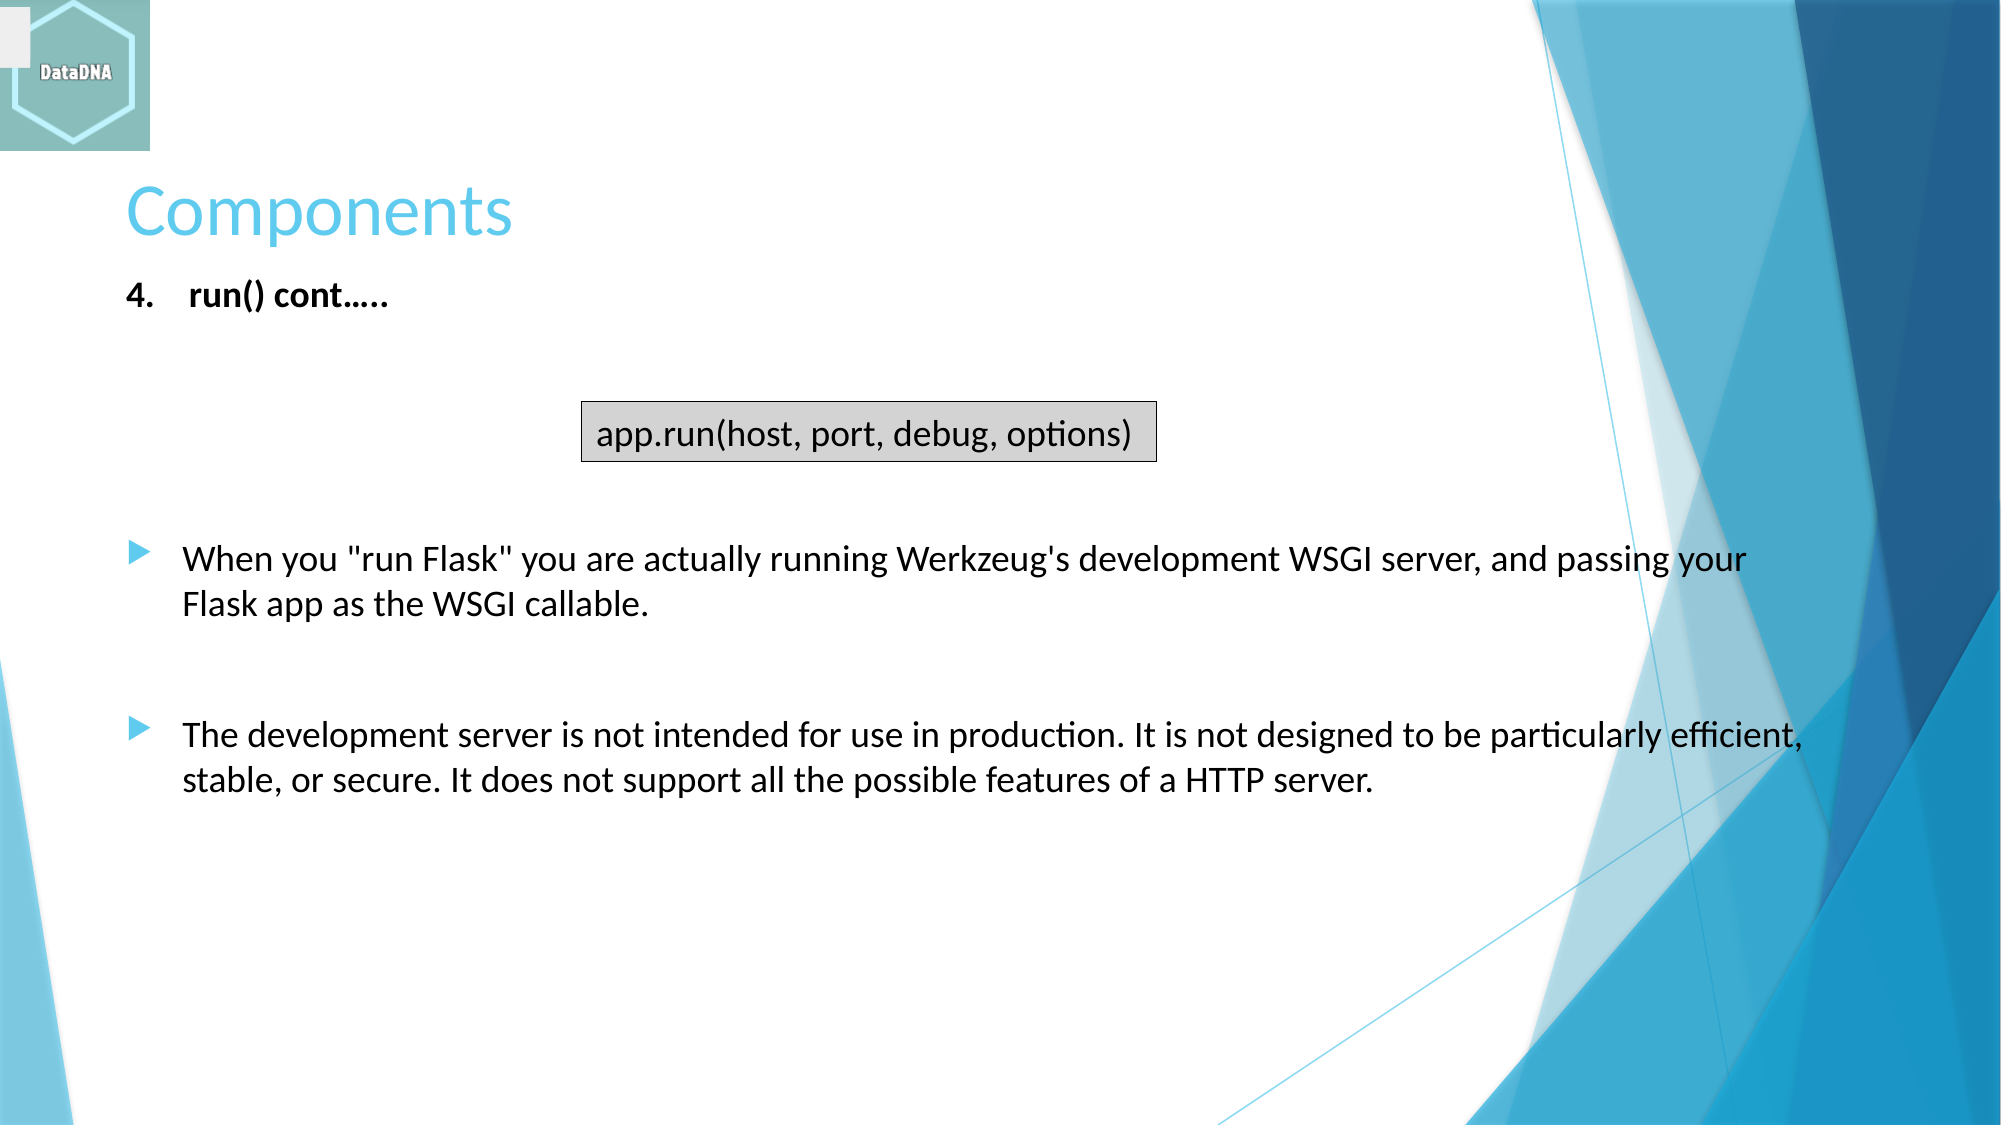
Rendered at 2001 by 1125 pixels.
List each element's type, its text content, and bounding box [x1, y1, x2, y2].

text_box [0, 7, 31, 68]
text_box app.run(host, port, debug, options) [581, 401, 1157, 462]
picture [0, 0, 150, 151]
list 4. run() cont….. When you "run Flask" you are actually running Werkzeug's development WSGI server, and passing your Flask app as the WSGI callable. The development server is not intended for use in production. It is not designed to be particularly efficient, stable, or secure. It does not support all the possible features of a HTTP server. [111, 262, 1846, 1044]
title Components [111, 152, 1522, 262]
